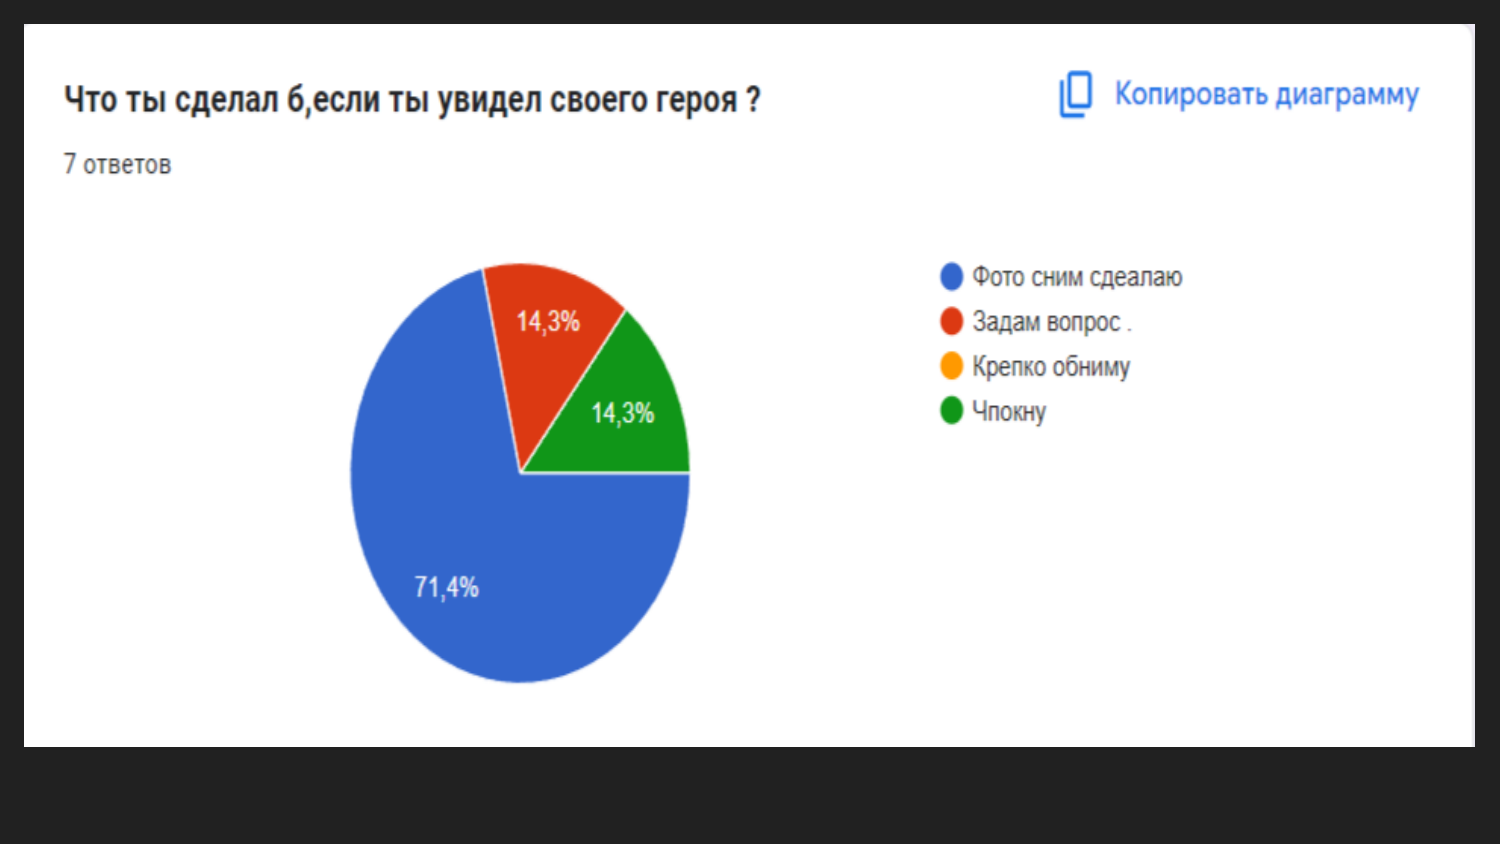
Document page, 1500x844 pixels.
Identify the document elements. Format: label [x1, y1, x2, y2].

picture [24, 24, 1476, 747]
